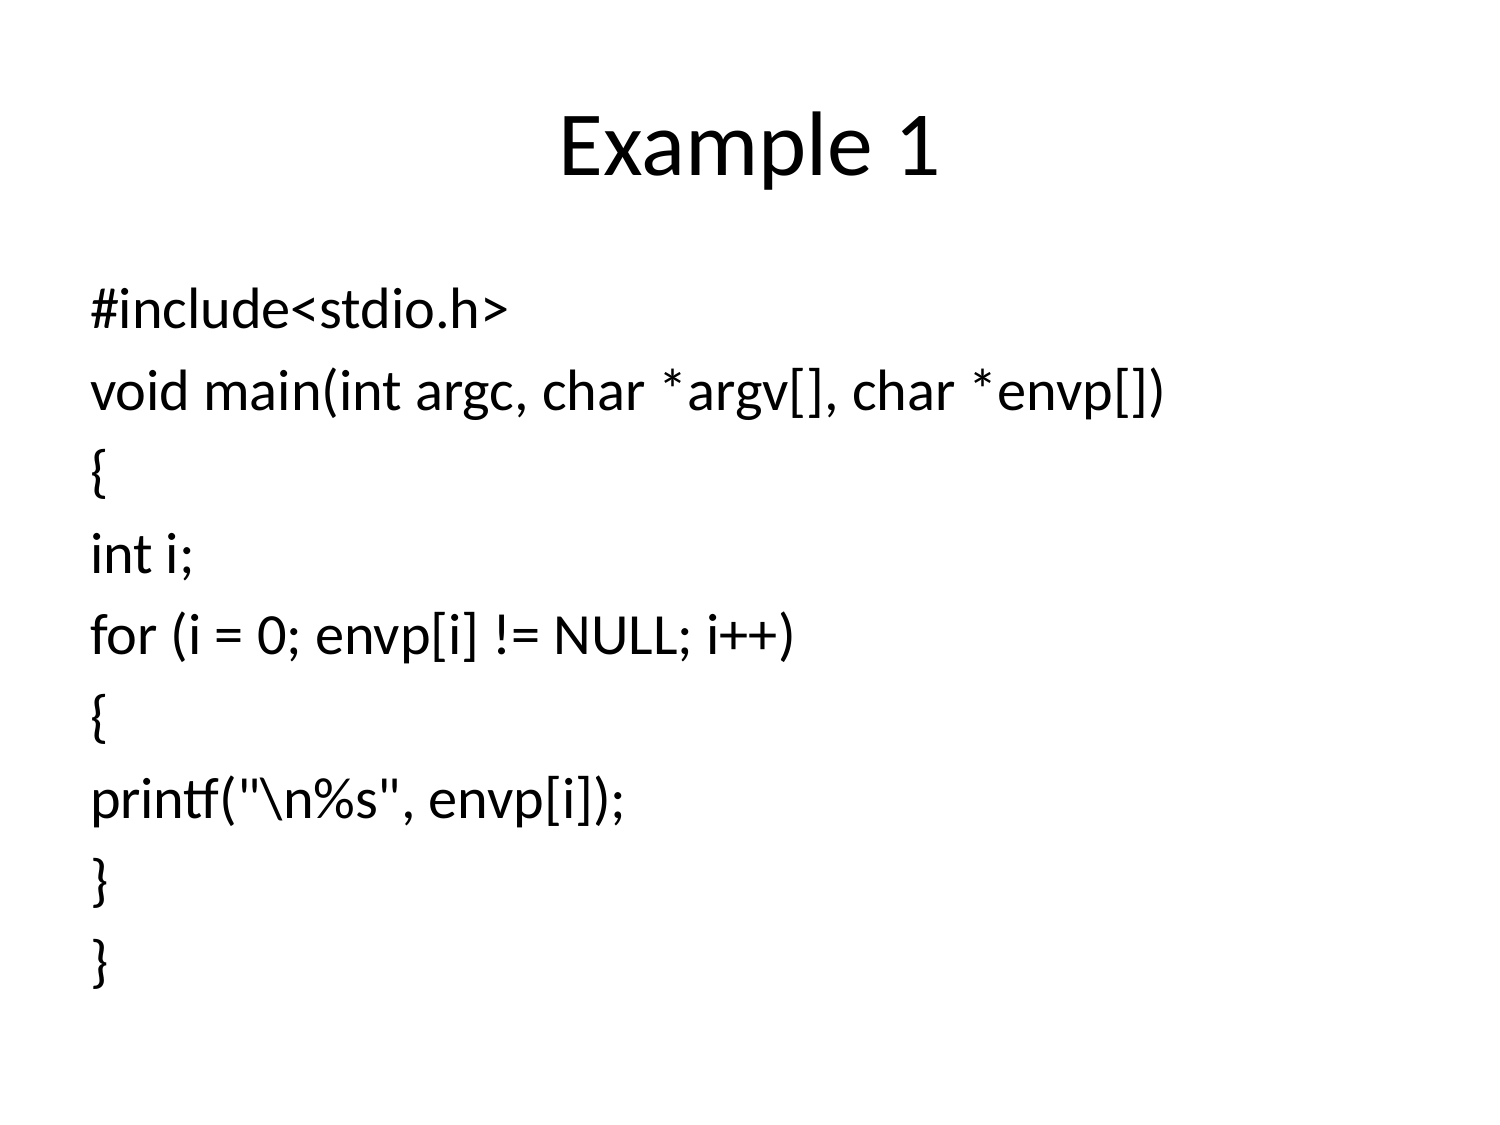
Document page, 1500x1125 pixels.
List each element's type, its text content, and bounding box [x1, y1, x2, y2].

list #include<stdio.h> void main(int argc, char *argv[], char *envp[]) { int i; for (i = 0; envp[i] != NULL; i++) { printf("\n%s", envp[i]); } } [75, 262, 1425, 1005]
title Example 1 [75, 45, 1425, 233]
